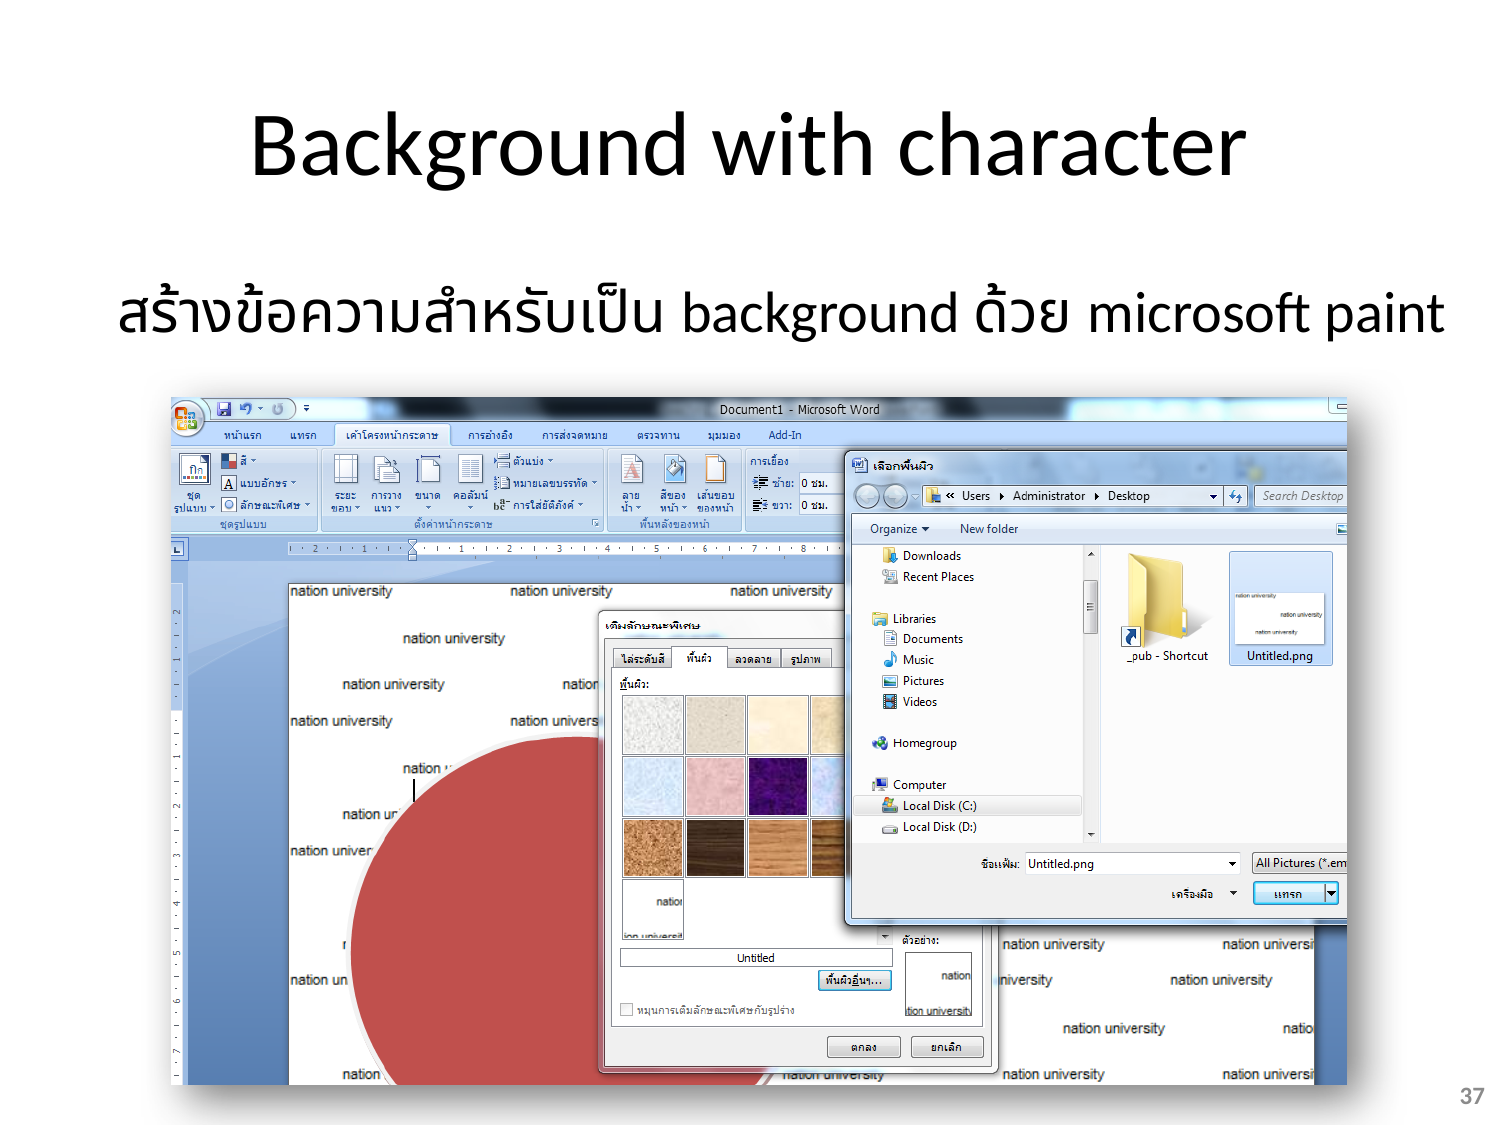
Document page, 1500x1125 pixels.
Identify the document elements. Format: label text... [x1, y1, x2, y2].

picture [170, 396, 1347, 1085]
text_box สร้างข้อความสำหรับเป็น background ด้วย microsoft paint [102, 267, 1461, 352]
title Background with character [75, 45, 1425, 233]
slide_number 37 [1149, 1065, 1500, 1125]
